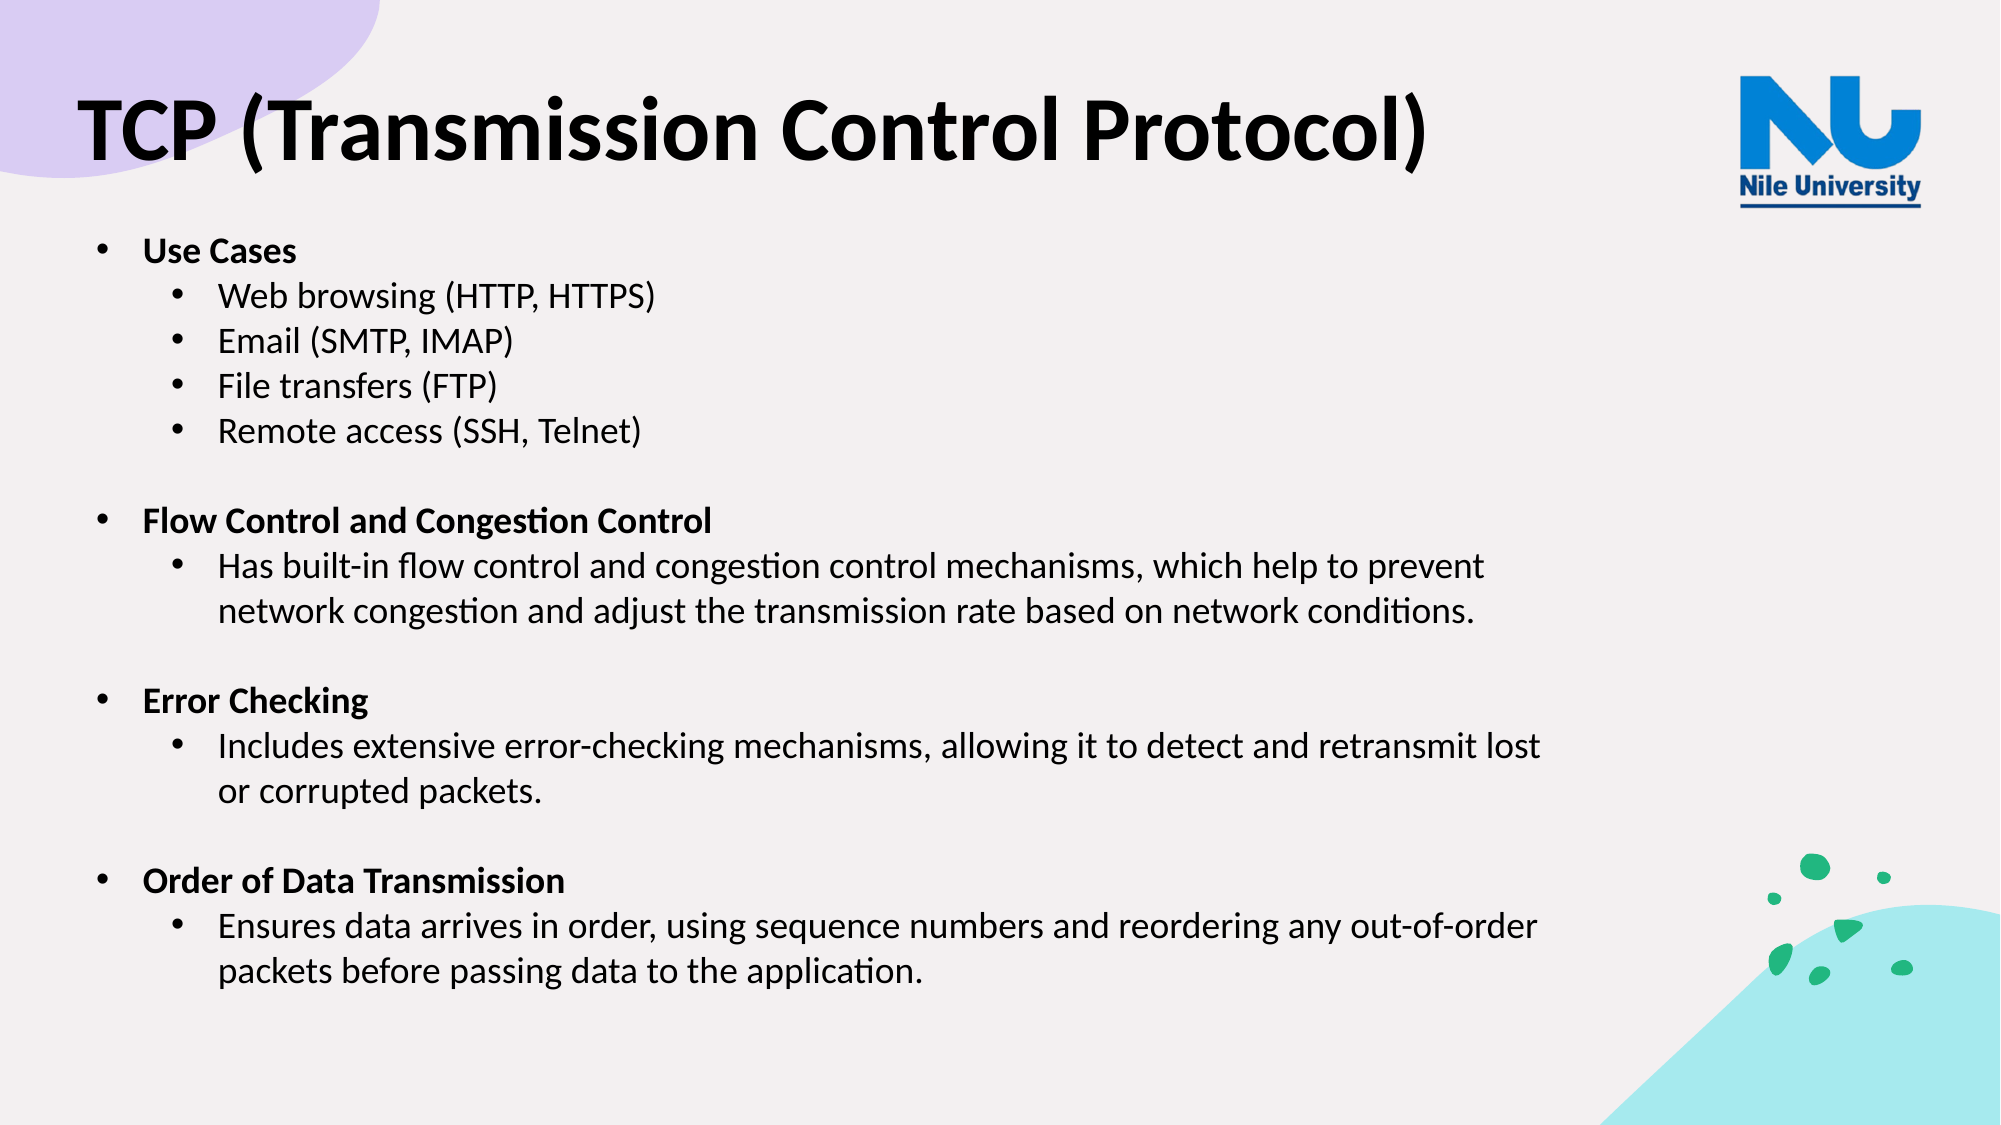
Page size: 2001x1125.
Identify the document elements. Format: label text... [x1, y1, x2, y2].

text_box Use Cases Web browsing (HTTP, HTTPS) Email (SMTP, IMAP) File transfers (FTP) Remote access (SSH, Telnet) Flow Control and Congestion Control Has built-in flow control and congestion control mechanisms, which help to prevent network congestion and adjust the transmission rate based on network conditions. Error Checking Includes extensive error-checking mechanisms, allowing it to detect and retransmit lost or corrupted packets. Order of Data Transmission Ensures data arrives in order, using sequence numbers and reordering any out-of-order packets before passing data to the application. [81, 218, 1560, 1044]
picture [1732, 55, 1928, 248]
text_box TCP (Transmission Control Protocol) [62, 61, 1732, 187]
